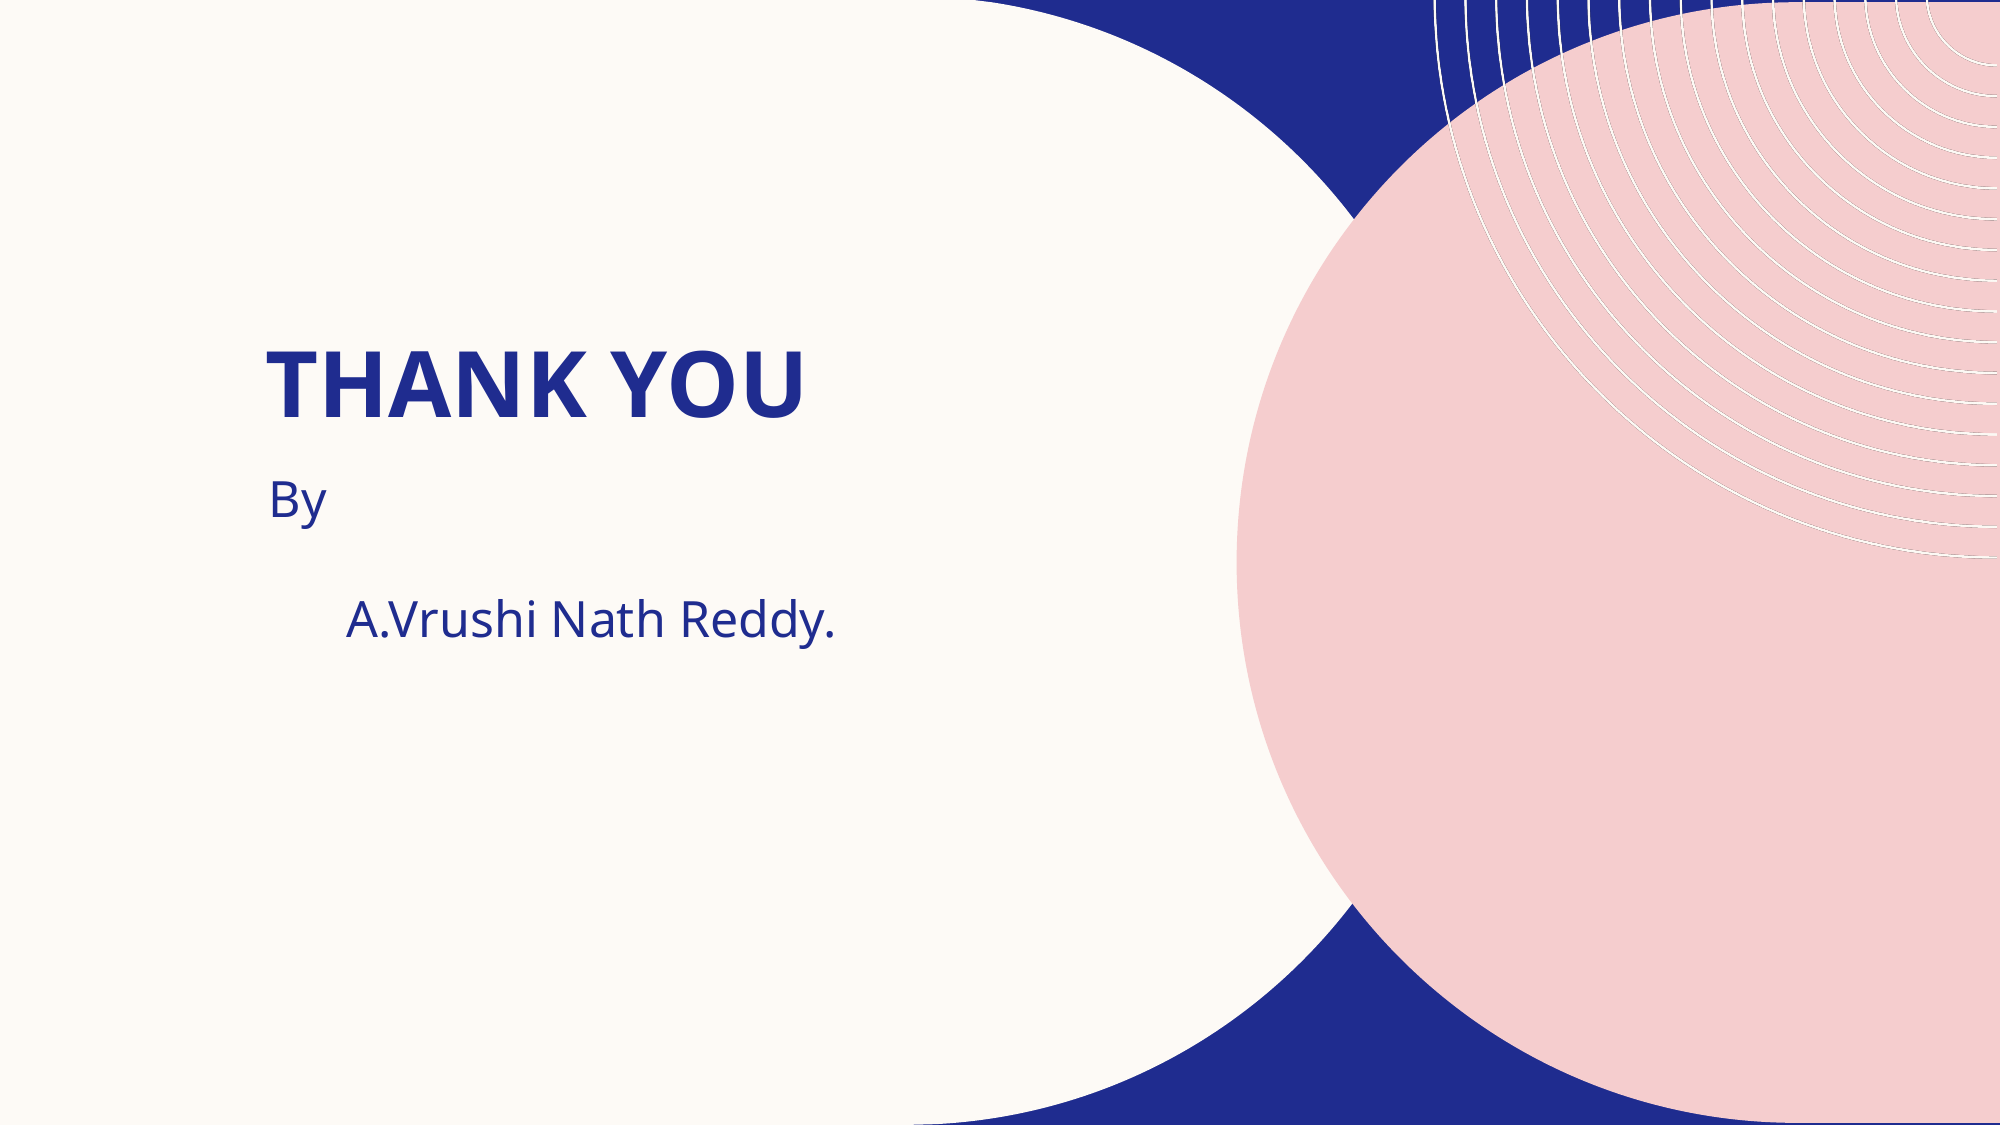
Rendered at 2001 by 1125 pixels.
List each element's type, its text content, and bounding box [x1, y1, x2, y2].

subtitle By A.Vrushi Nath Reddy. [253, 467, 938, 824]
picture [1433, 0, 1997, 559]
title THANK YOU [250, 323, 935, 434]
